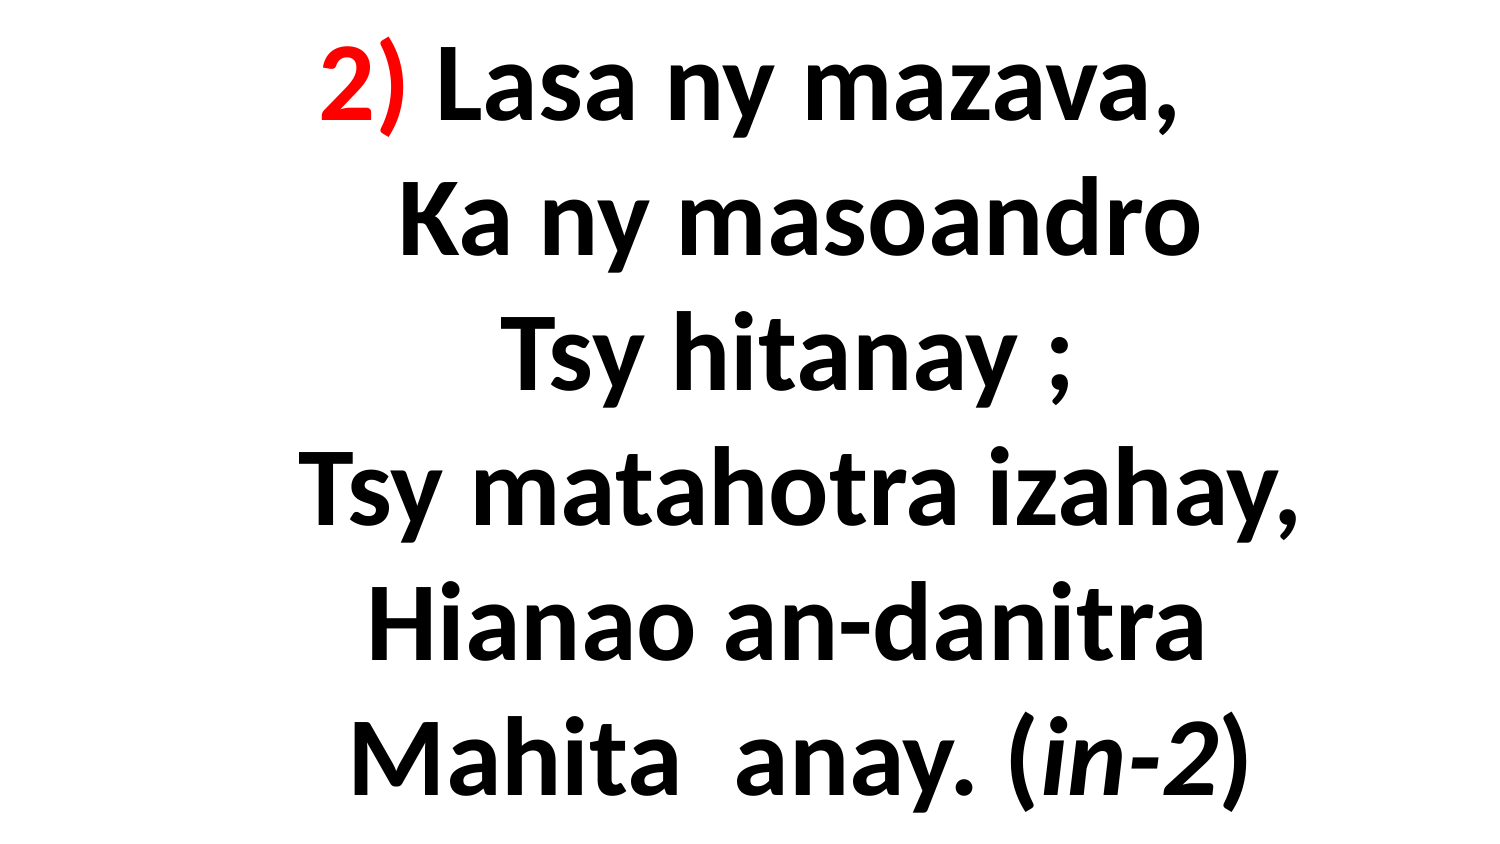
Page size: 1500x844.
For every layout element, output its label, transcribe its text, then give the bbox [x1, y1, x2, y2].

title 2) Lasa ny mazava, Ka ny masoandro Tsy hitanay ; Tsy matahotra izahay, Hianao an-danitra Mahita anay. (in-2) [0, 321, 1500, 505]
